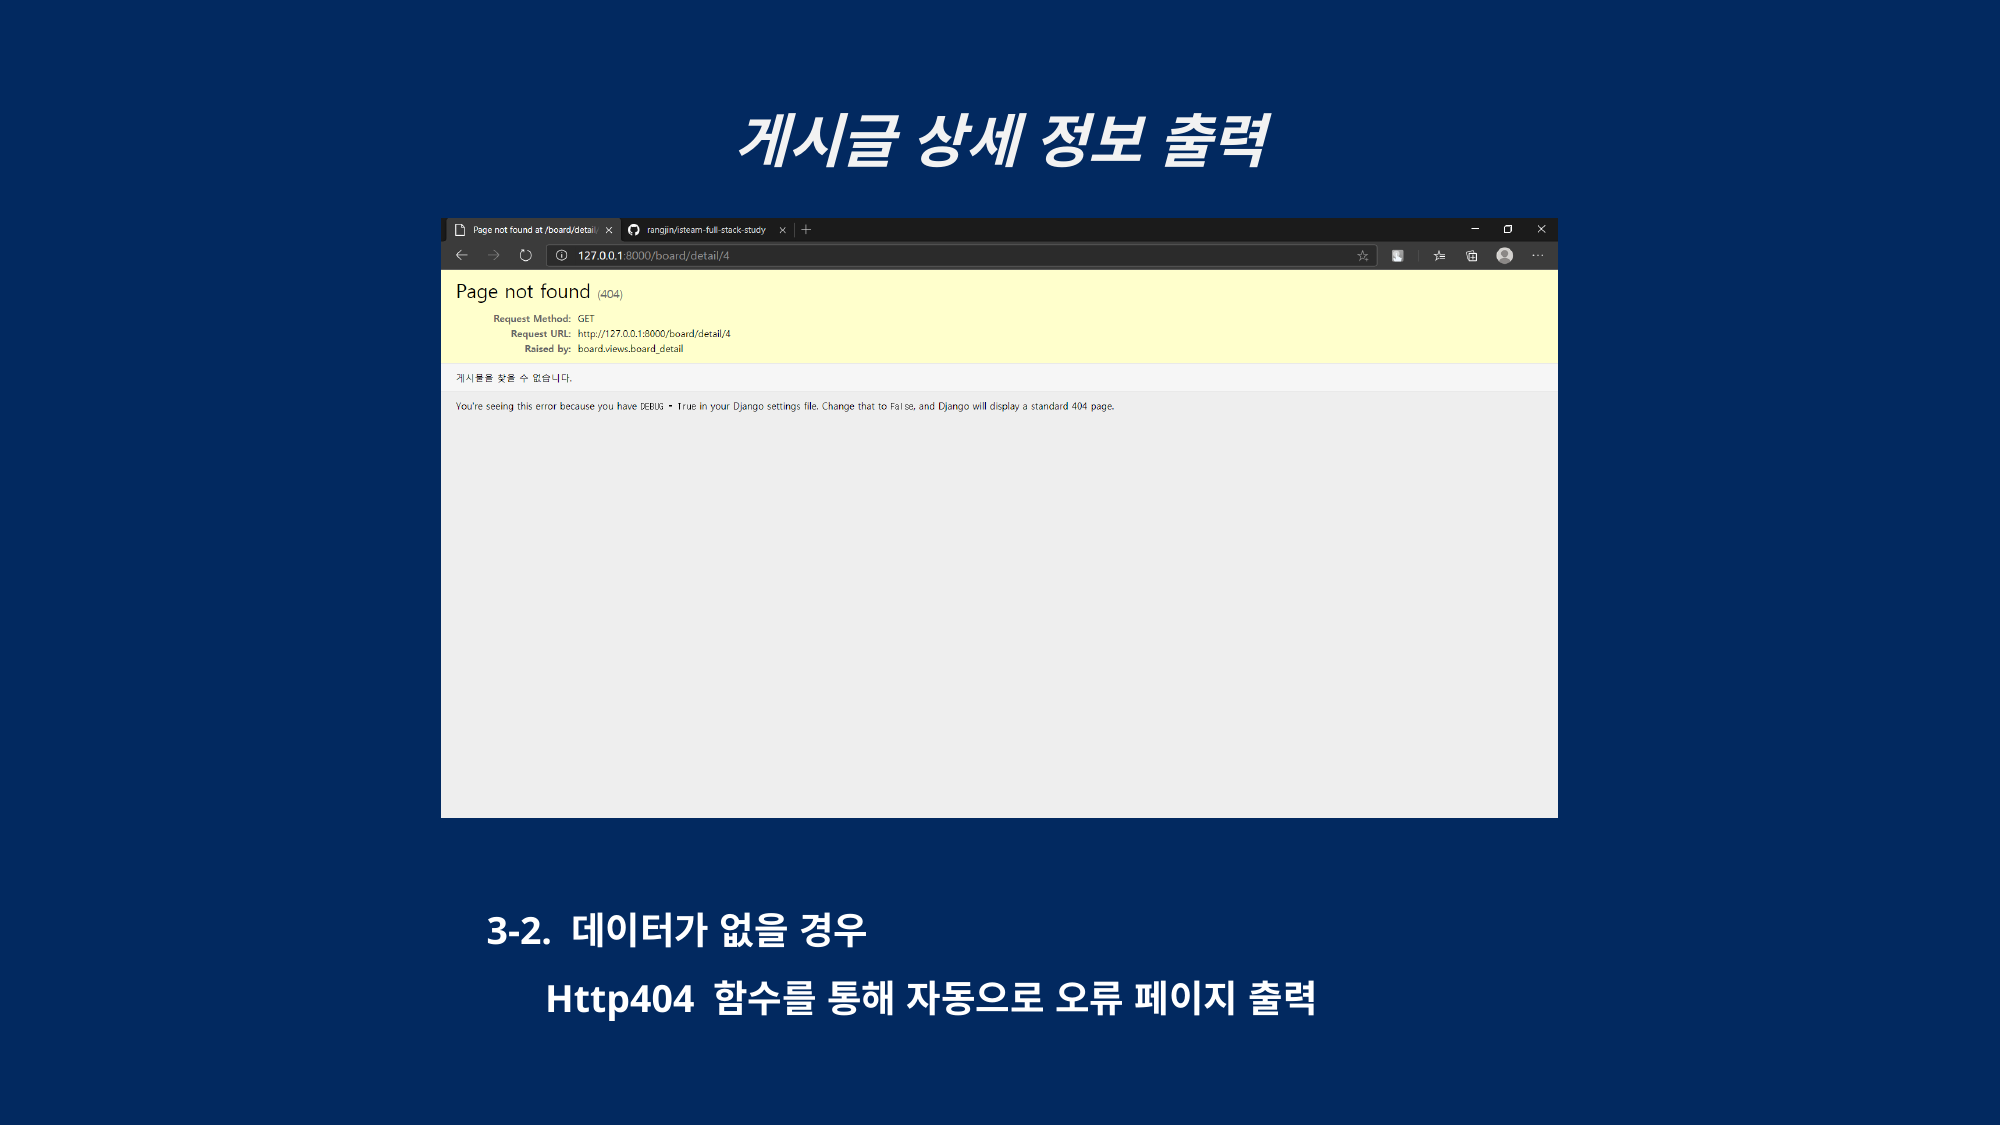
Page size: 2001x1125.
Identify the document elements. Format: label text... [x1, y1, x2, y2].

text_box 게시글 상세 정보 출력 [499, 62, 1501, 182]
picture [441, 218, 1558, 818]
text_box 3-2. 데이터가 없을 경우 Http404 함수를 통해 자동으로 오류 페이지 출력 [471, 877, 1528, 1027]
